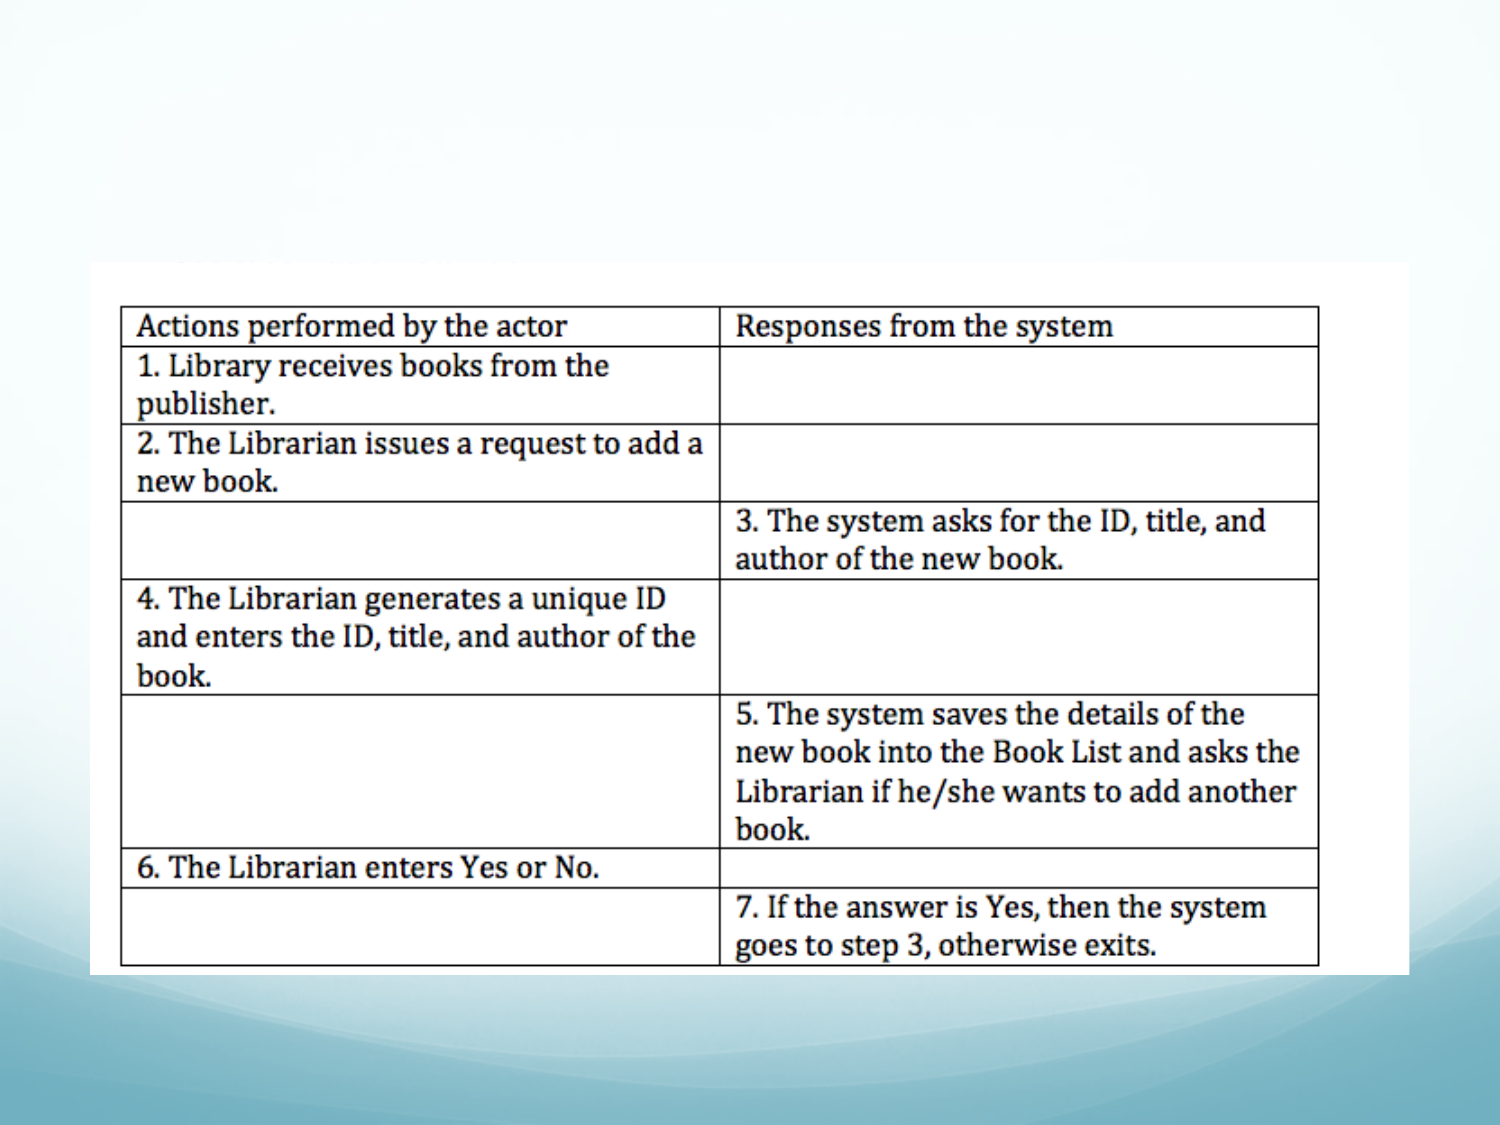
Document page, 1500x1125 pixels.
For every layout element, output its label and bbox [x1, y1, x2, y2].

list [89, 261, 1410, 976]
